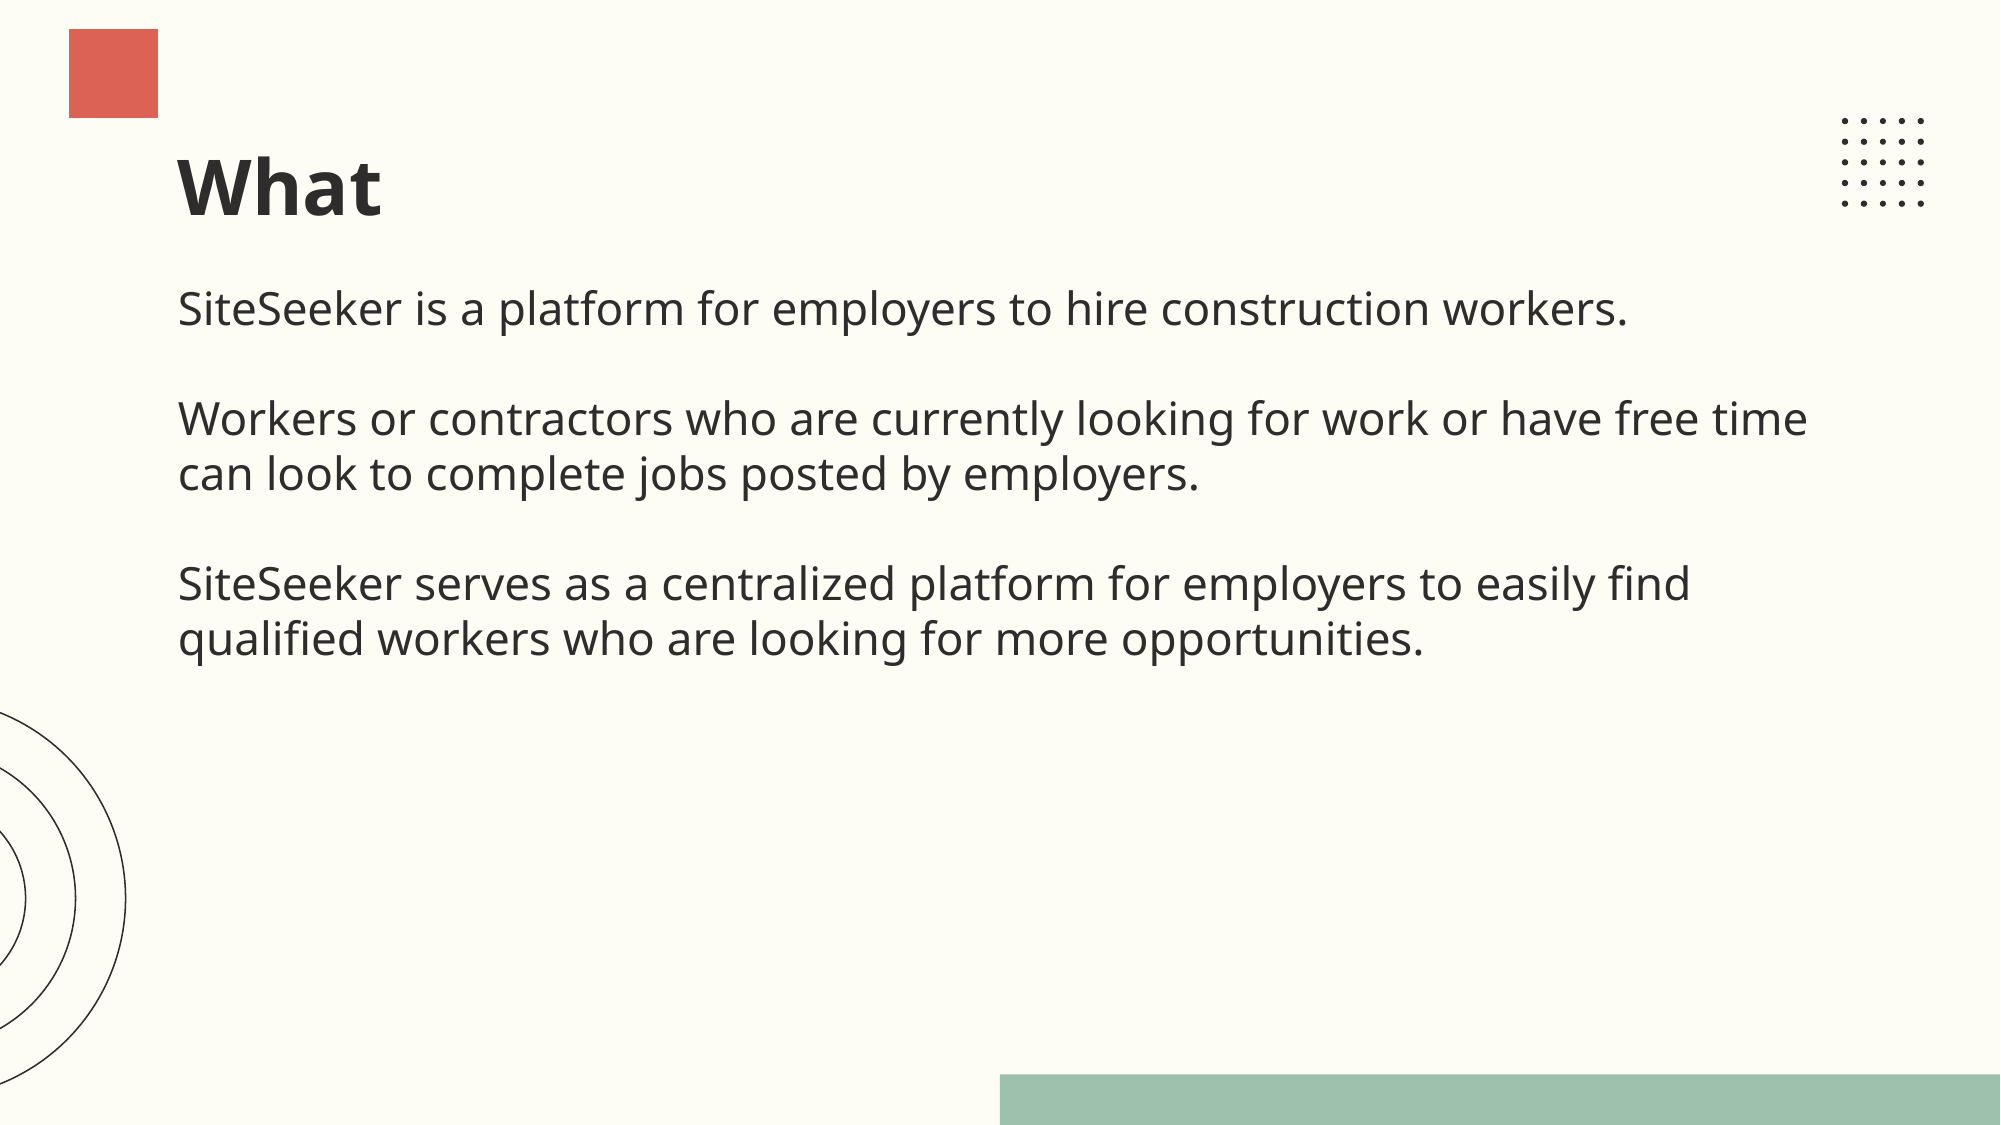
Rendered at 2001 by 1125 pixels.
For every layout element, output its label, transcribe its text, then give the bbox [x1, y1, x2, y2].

list SiteSeeker is a platform for employers to hire construction workers. Workers or contractors who are currently looking for work or have free time can look to complete jobs posted by employers. SiteSeeker serves as a centralized platform for employers to easily find qualified workers who are looking for more opportunities. [157, 259, 1842, 975]
title What [157, 117, 1842, 244]
